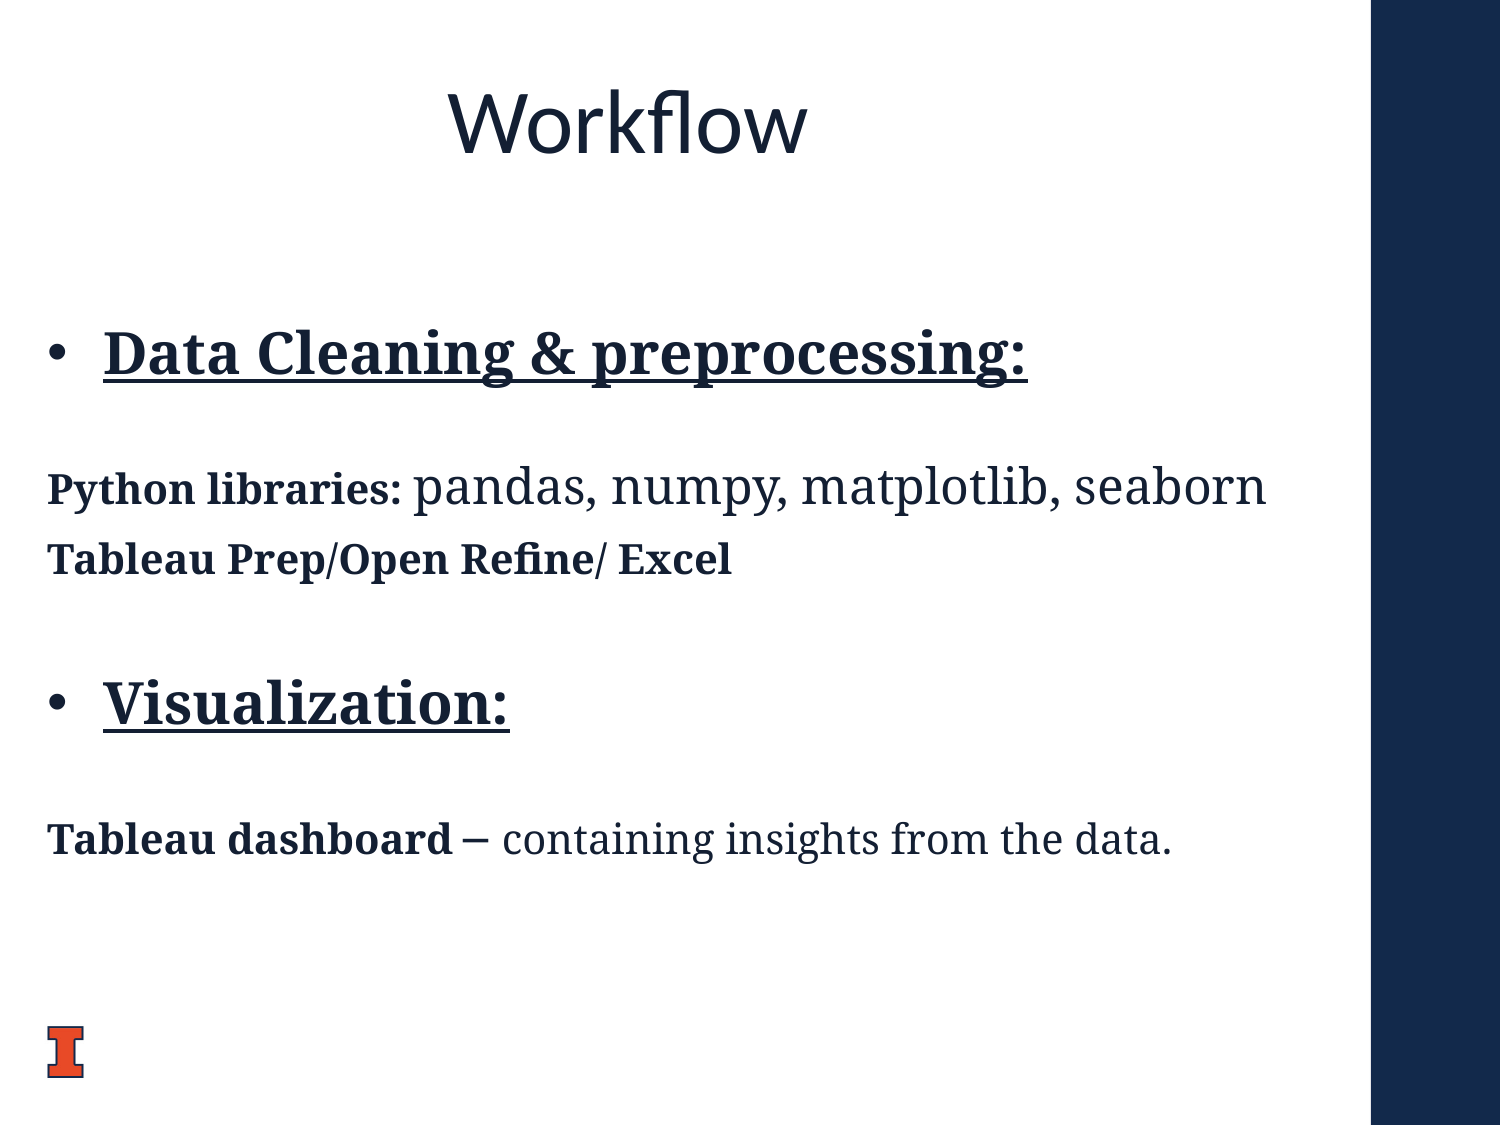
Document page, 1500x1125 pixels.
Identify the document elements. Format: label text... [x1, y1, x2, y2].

picture [0, 0, 1500, 1125]
list Data Cleaning & preprocessing: Python libraries: pandas, numpy, matplotlib, seaborn Tableau Prep/Open Refine/ Excel Visualization: Tableau dashboard – containing insights from the data. [32, 308, 1360, 1052]
title Workflow [157, 54, 1121, 242]
